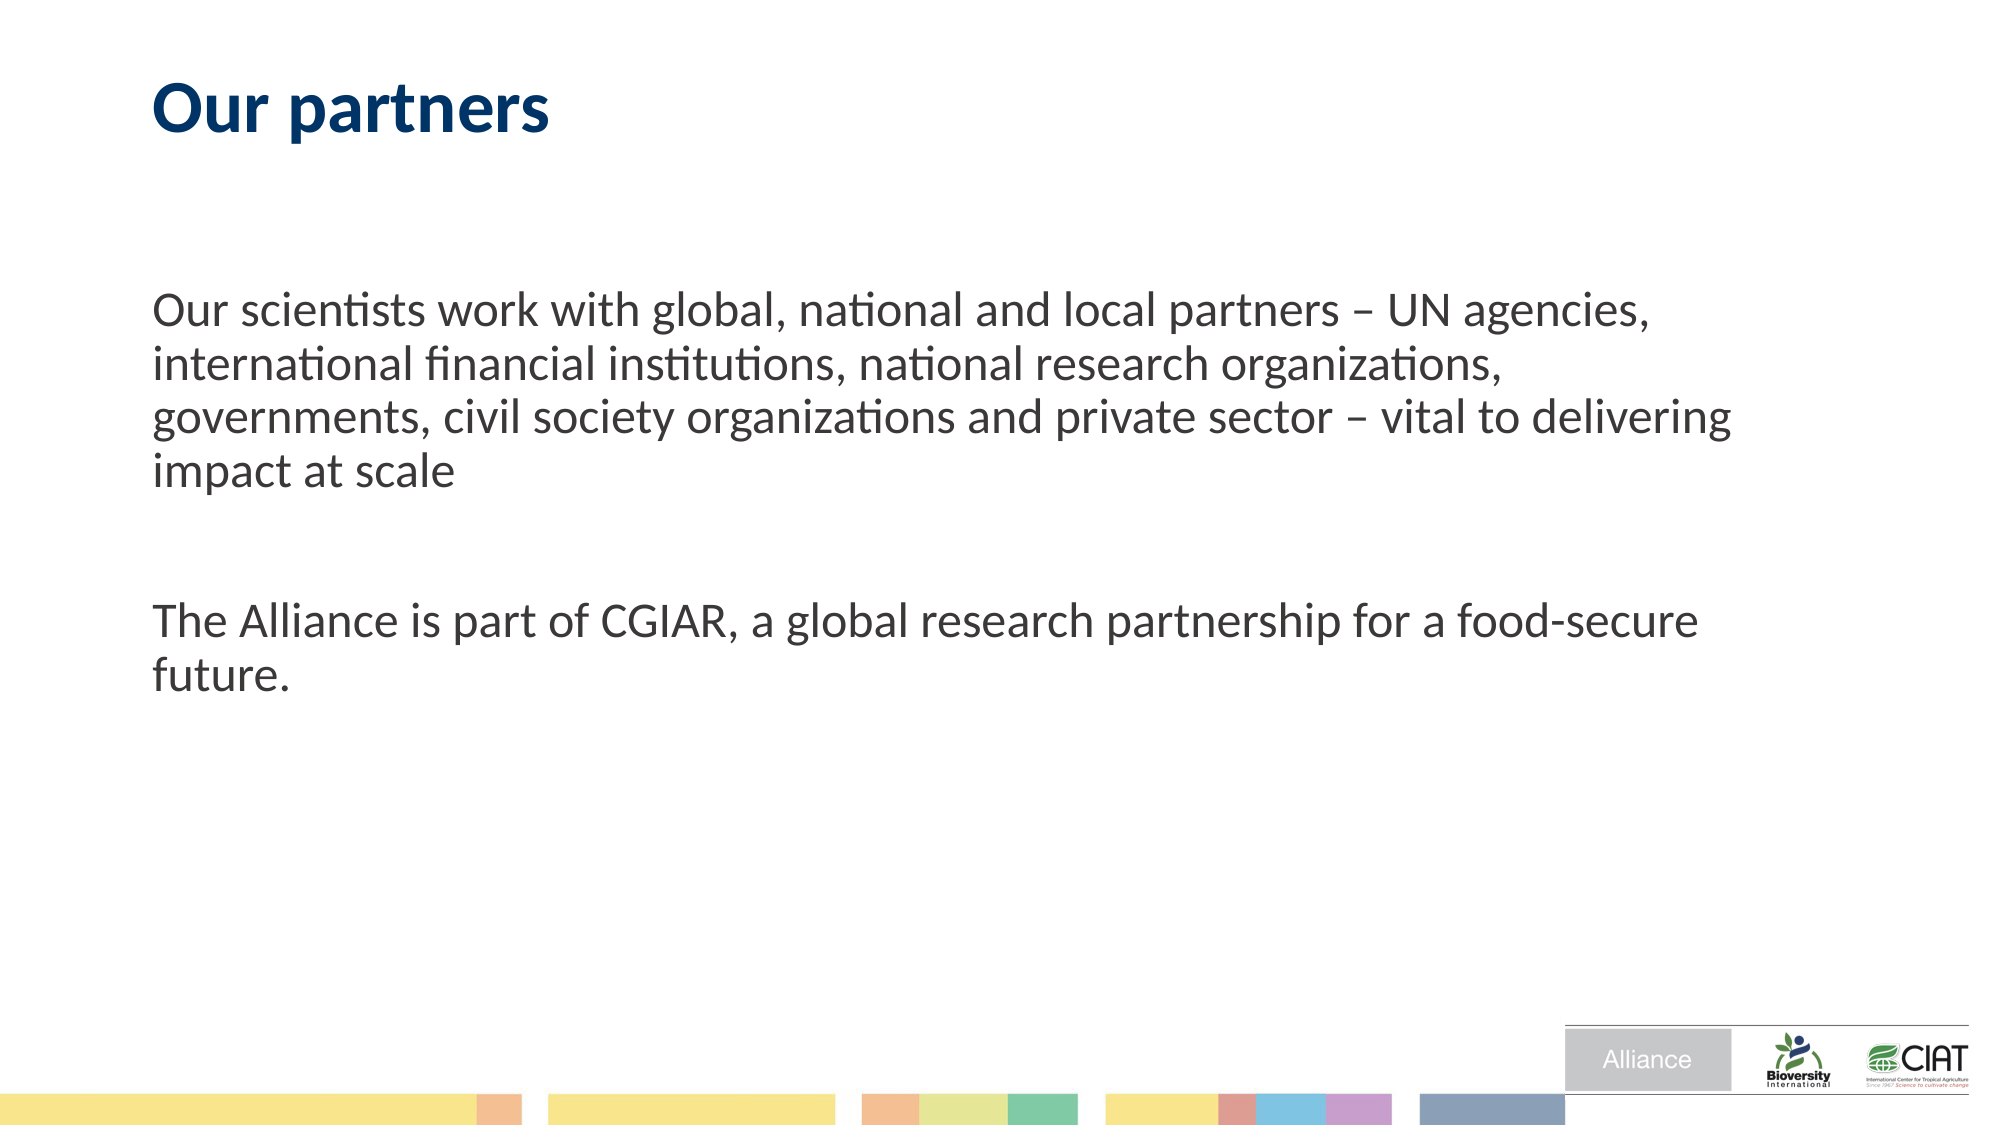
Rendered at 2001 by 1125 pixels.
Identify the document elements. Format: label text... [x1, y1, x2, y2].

picture [0, 0, 2000, 1125]
list Our scientists work with global, national and local partners – UN agencies, international financial institutions, national research organizations, governments, civil society organizations and private sector – vital to delivering impact at scale The Alliance is part of CGIAR, a global research partnership for a food-secure future. [137, 275, 1796, 996]
title Our partners [137, 59, 1863, 233]
